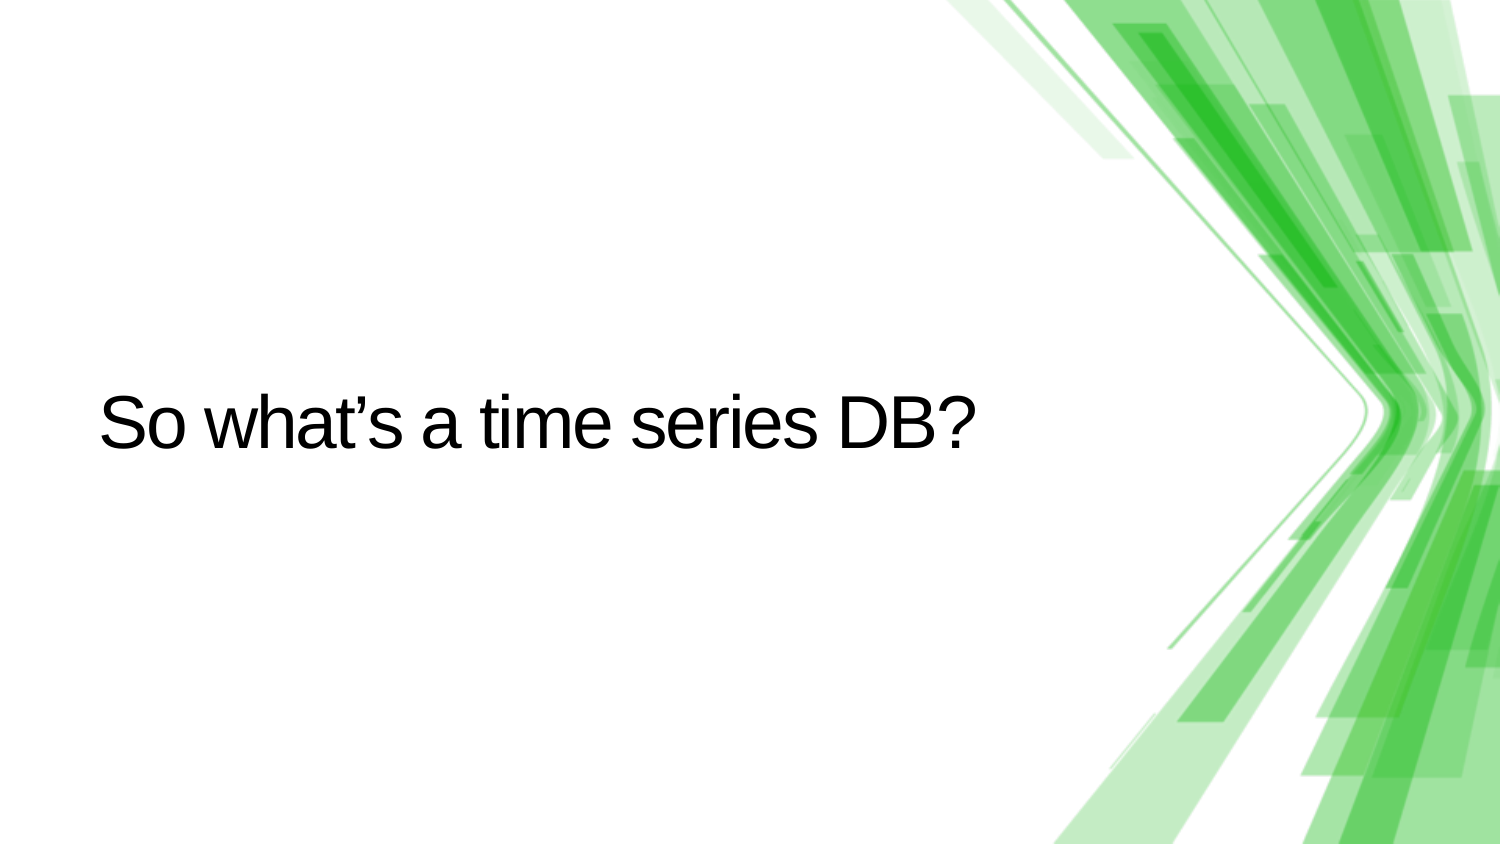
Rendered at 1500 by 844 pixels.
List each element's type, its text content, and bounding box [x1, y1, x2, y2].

picture [945, 0, 1500, 844]
title So what’s a time series DB? [98, 247, 1046, 600]
